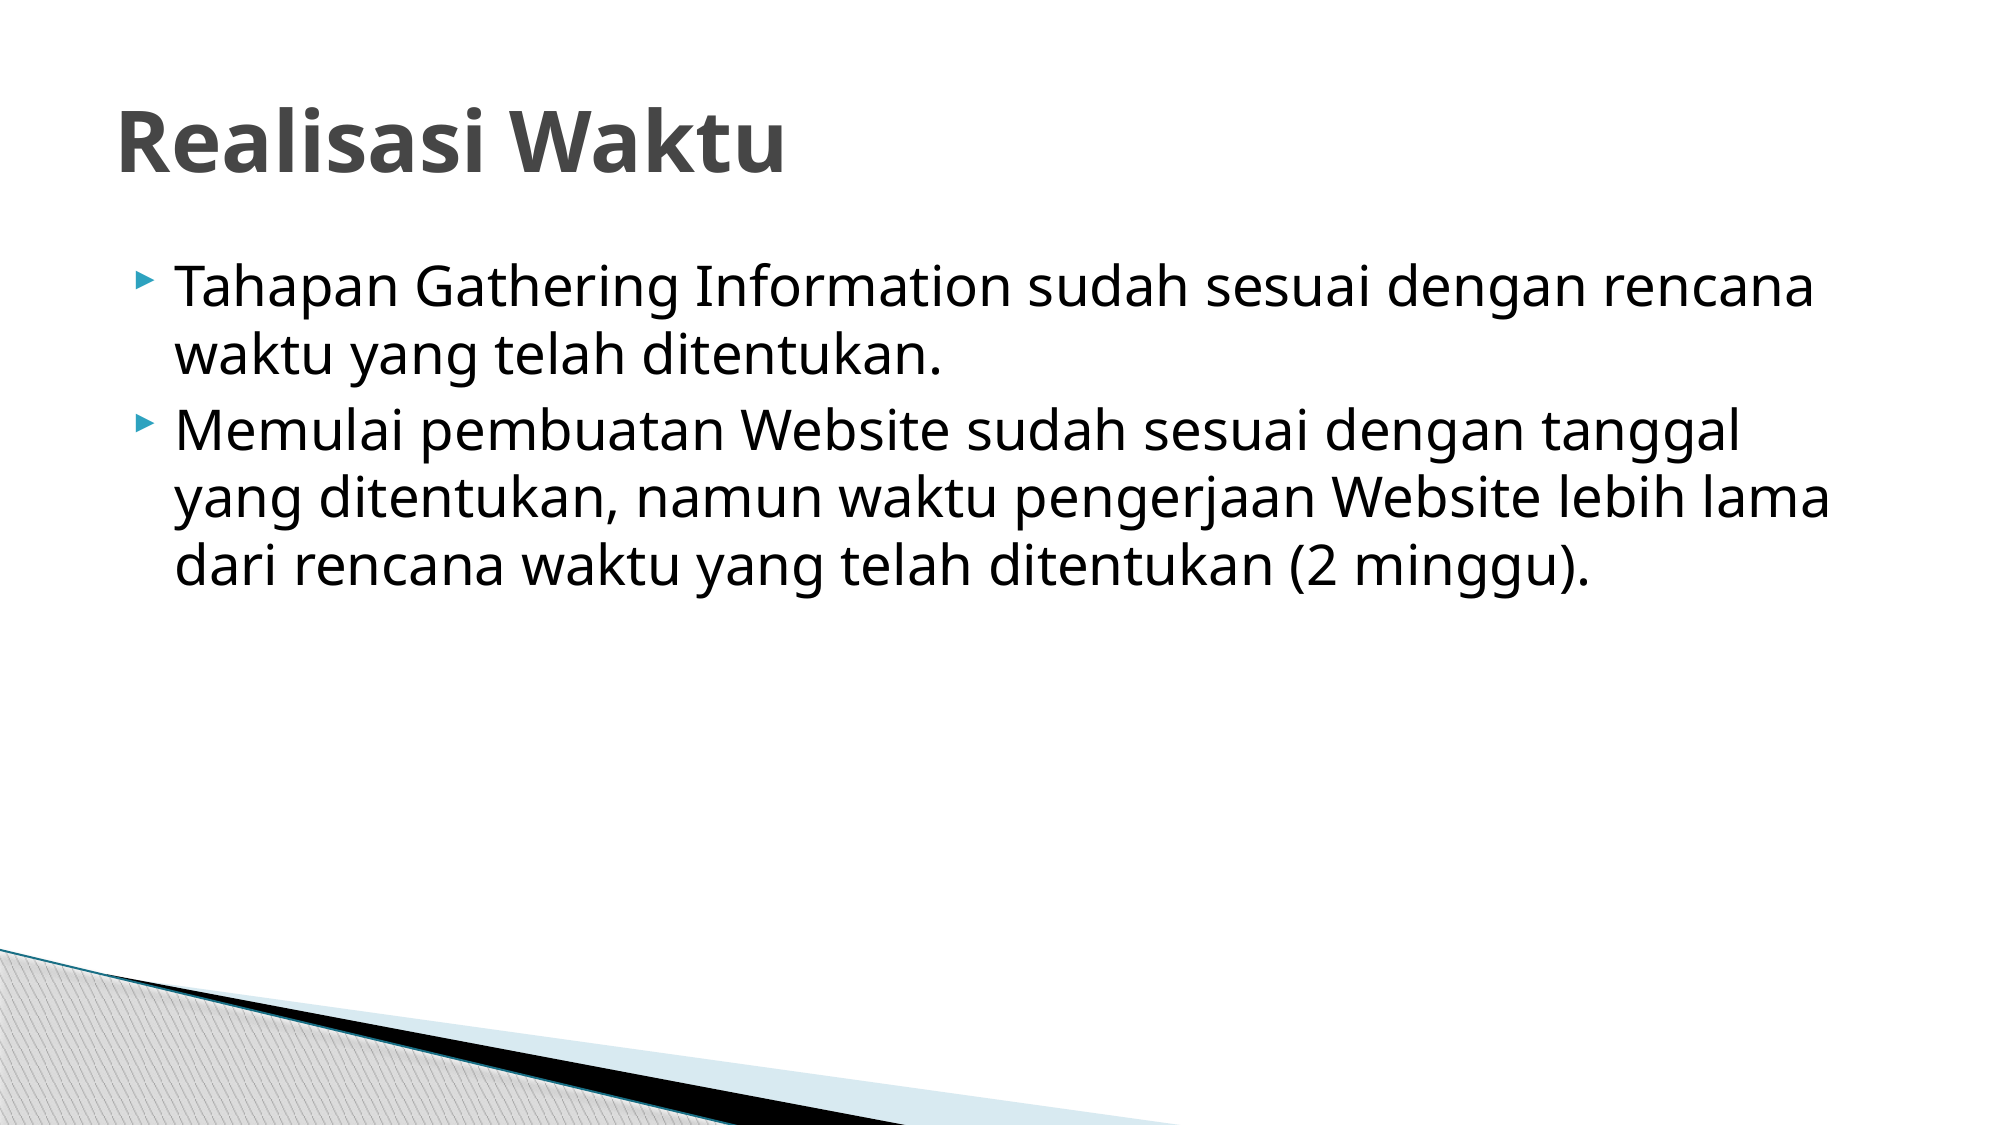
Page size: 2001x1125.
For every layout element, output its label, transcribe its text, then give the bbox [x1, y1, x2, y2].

list Tahapan Gathering Information sudah sesuai dengan rencana waktu yang telah ditentukan. Memulai pembuatan Website sudah sesuai dengan tanggal yang ditentukan, namun waktu pengerjaan Website lebih lama dari rencana waktu yang telah ditentukan (2 minggu). [99, 243, 1900, 986]
title Realisasi Waktu [99, 45, 1900, 233]
